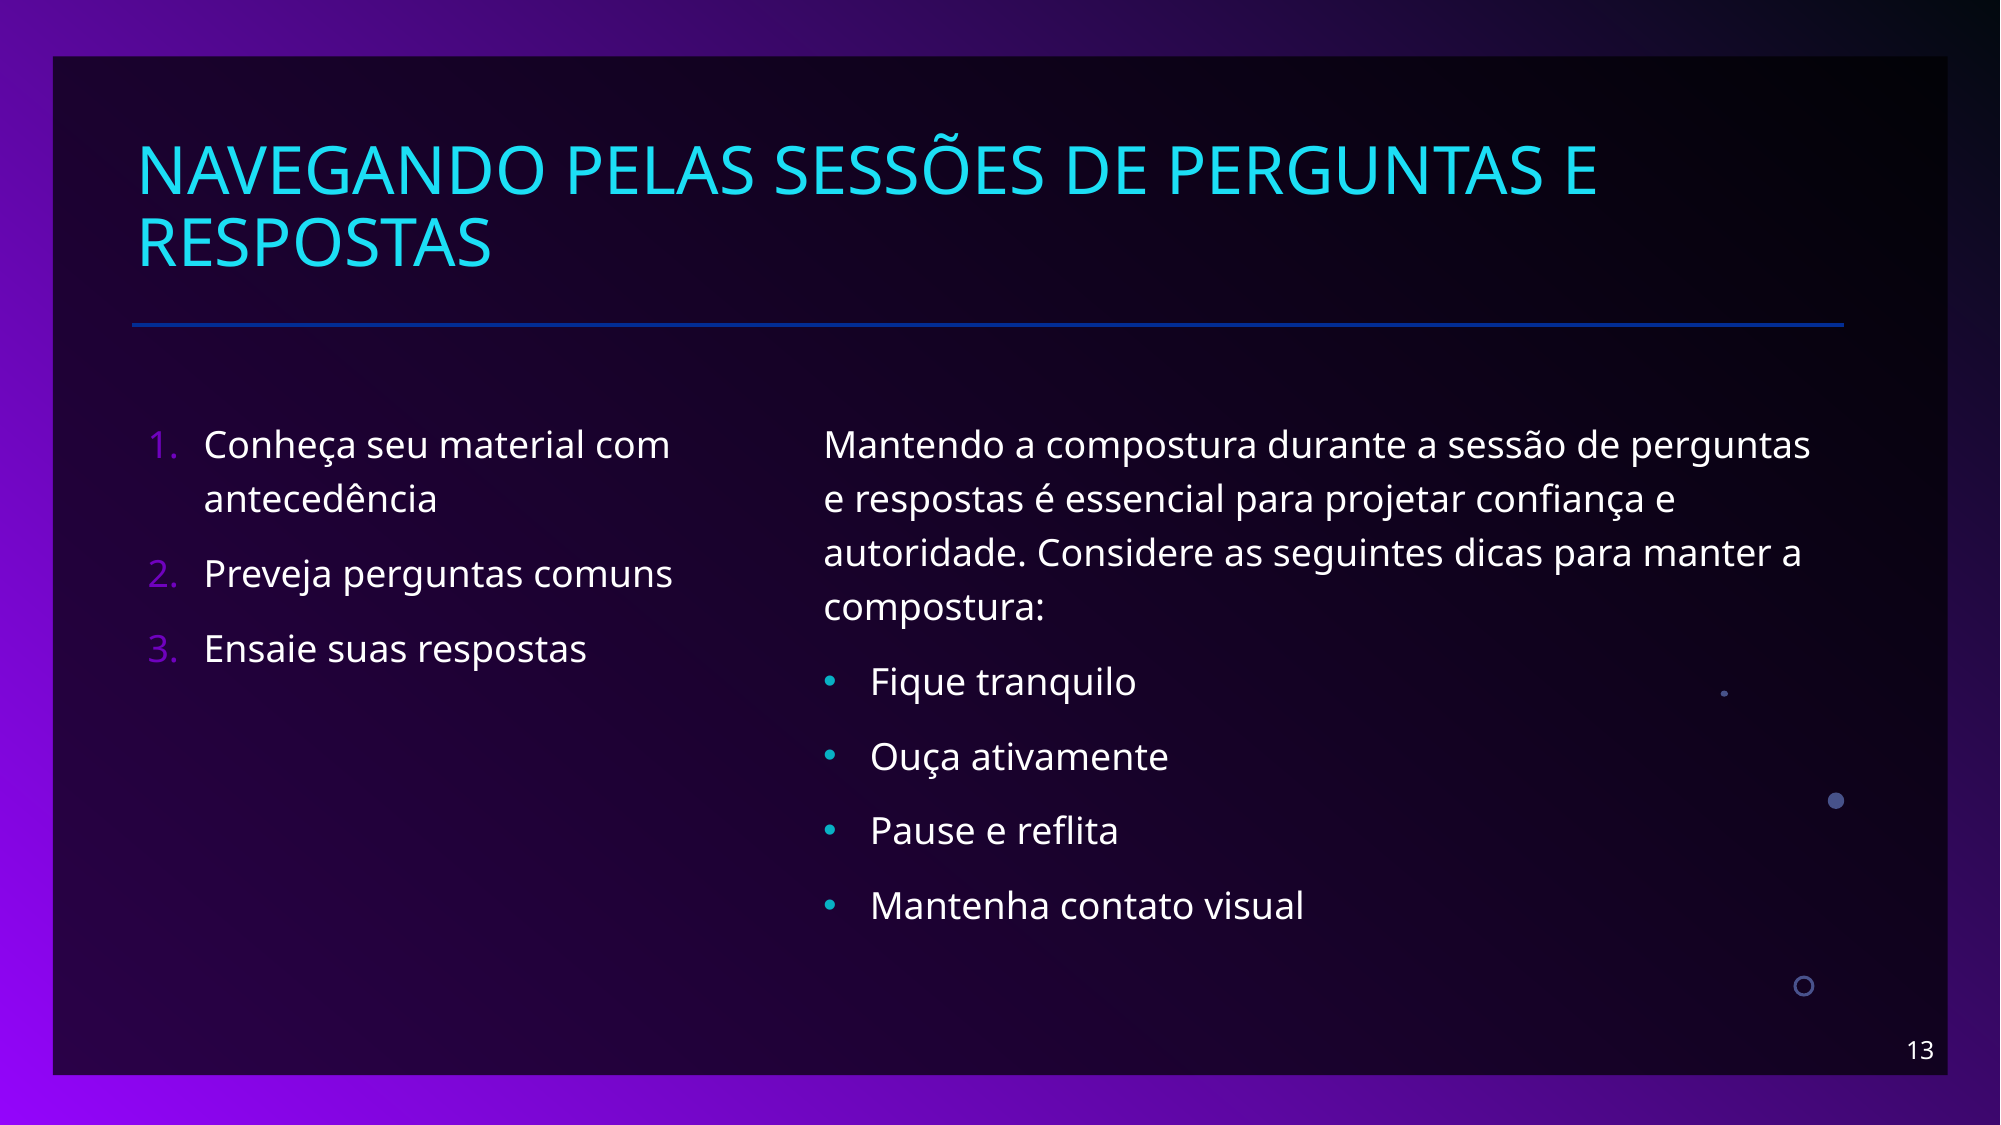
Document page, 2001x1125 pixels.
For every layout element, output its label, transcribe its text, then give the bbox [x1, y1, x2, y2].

title NAVEGANDO PELAS SESSÕES DE PERGUNTAS E RESPOSTAS [121, 70, 1845, 289]
list Conheça seu material com antecedência Preveja perguntas comuns Ensaie suas respostas [132, 404, 752, 1016]
slide_number 13 [1499, 1021, 1950, 1082]
list Mantendo a compostura durante a sessão de perguntas e respostas é essencial para projetar confiança e autoridade. Considere as seguintes dicas para manter a compostura: Fique tranquilo Ouça ativamente Pause e reflita Mantenha contato visual [808, 404, 1845, 1016]
